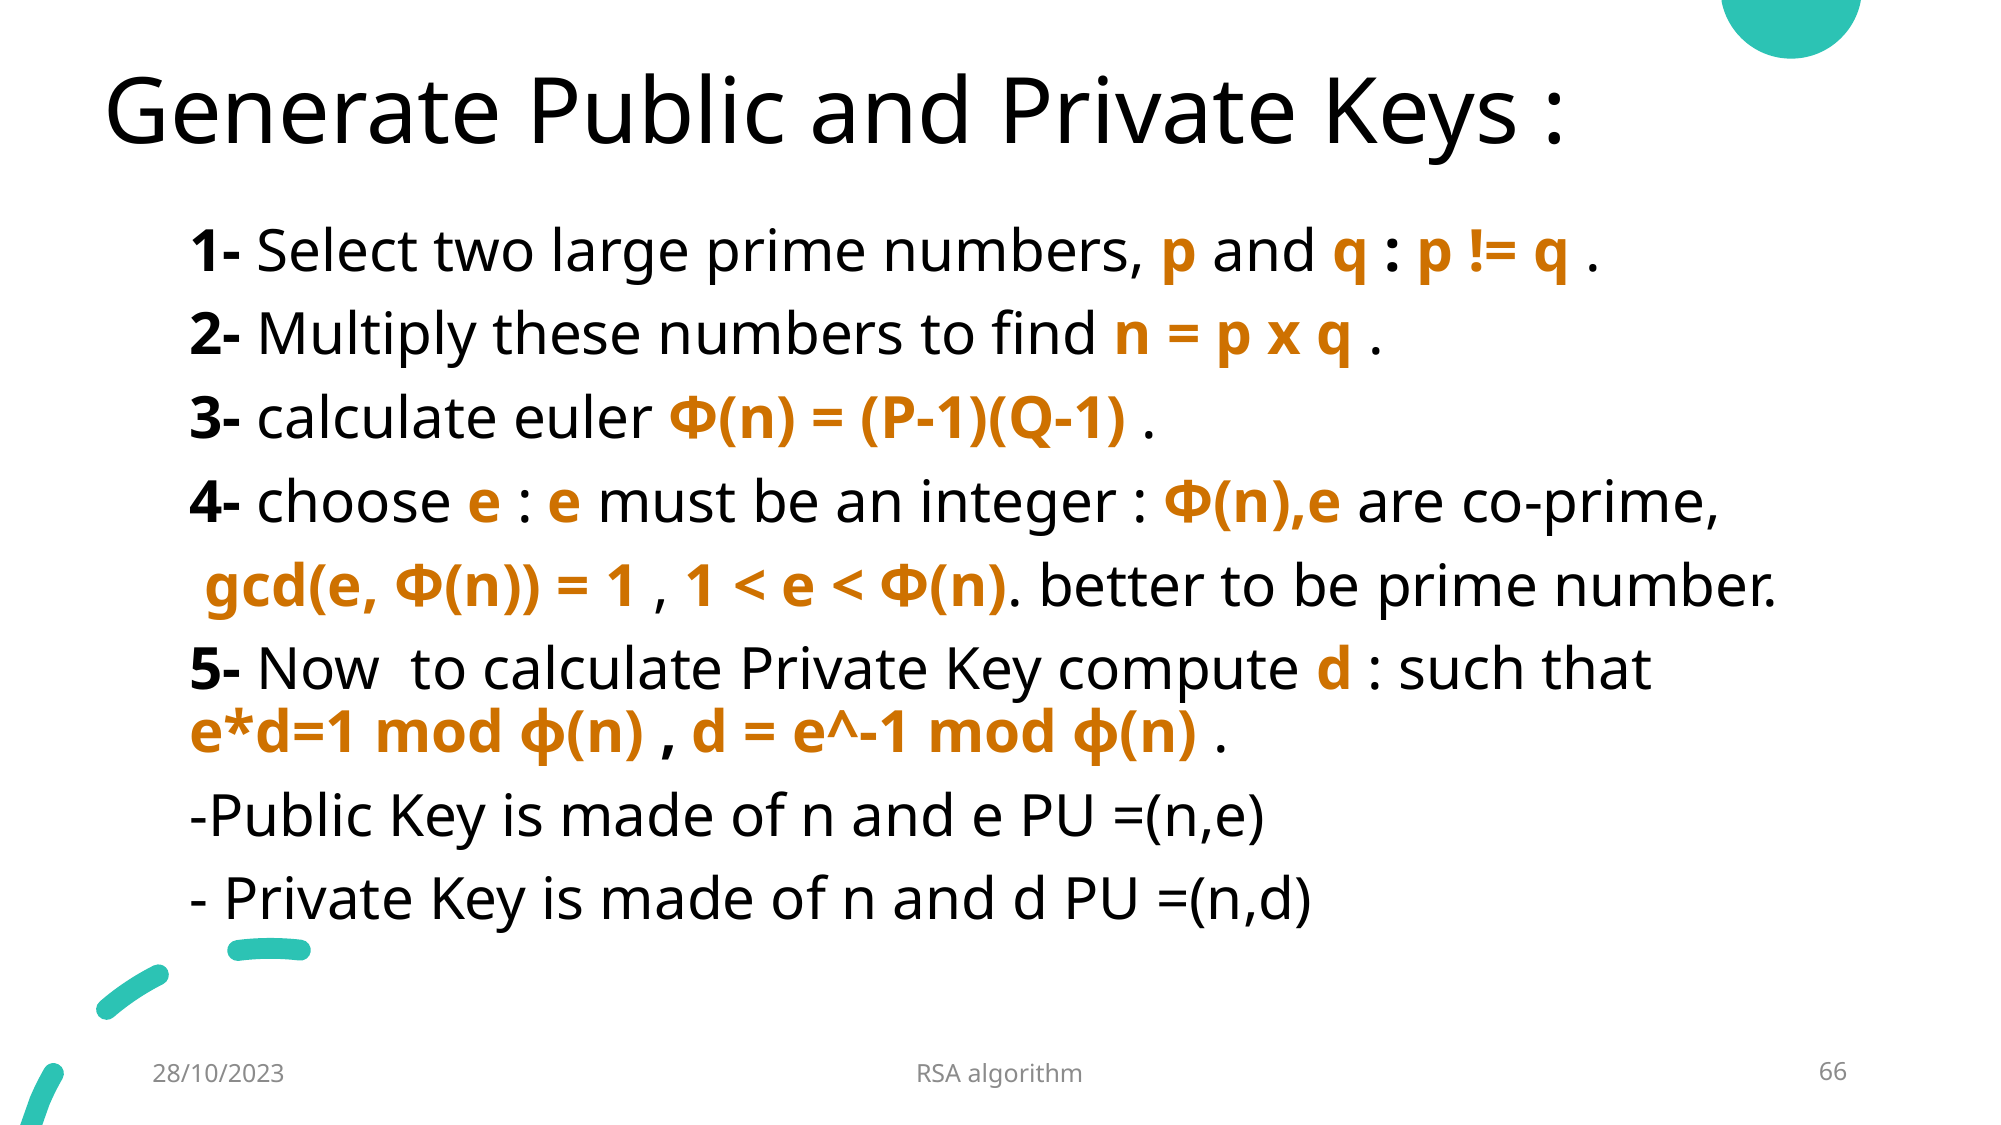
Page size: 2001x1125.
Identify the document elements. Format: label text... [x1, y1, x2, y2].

list 1- Select two large prime numbers, p and q : p != q . 2- Multiply these numbers to find n = p x q . 3- calculate euler Φ(n) = (P-1)(Q-1) . 4- choose e : e must be an integer : Φ(n),e are co-prime, gcd(e, Φ(n)) = 1 , 1 < e < Φ(n). better to be prime number. 5- Now to calculate Private Key compute d : such that e*d=1 mod ϕ(n) , d = e^-1 mod ϕ(n) . -Public Key is made of n and e PU =(n,e) - Private Key is made of n and d PU =(n,d) [174, 213, 1814, 1004]
slide_number 66 [1412, 1042, 1863, 1103]
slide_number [137, 1042, 588, 1103]
footer RSA algorithm [662, 1042, 1338, 1103]
title Generate Public and Private Keys : [88, 59, 1814, 278]
